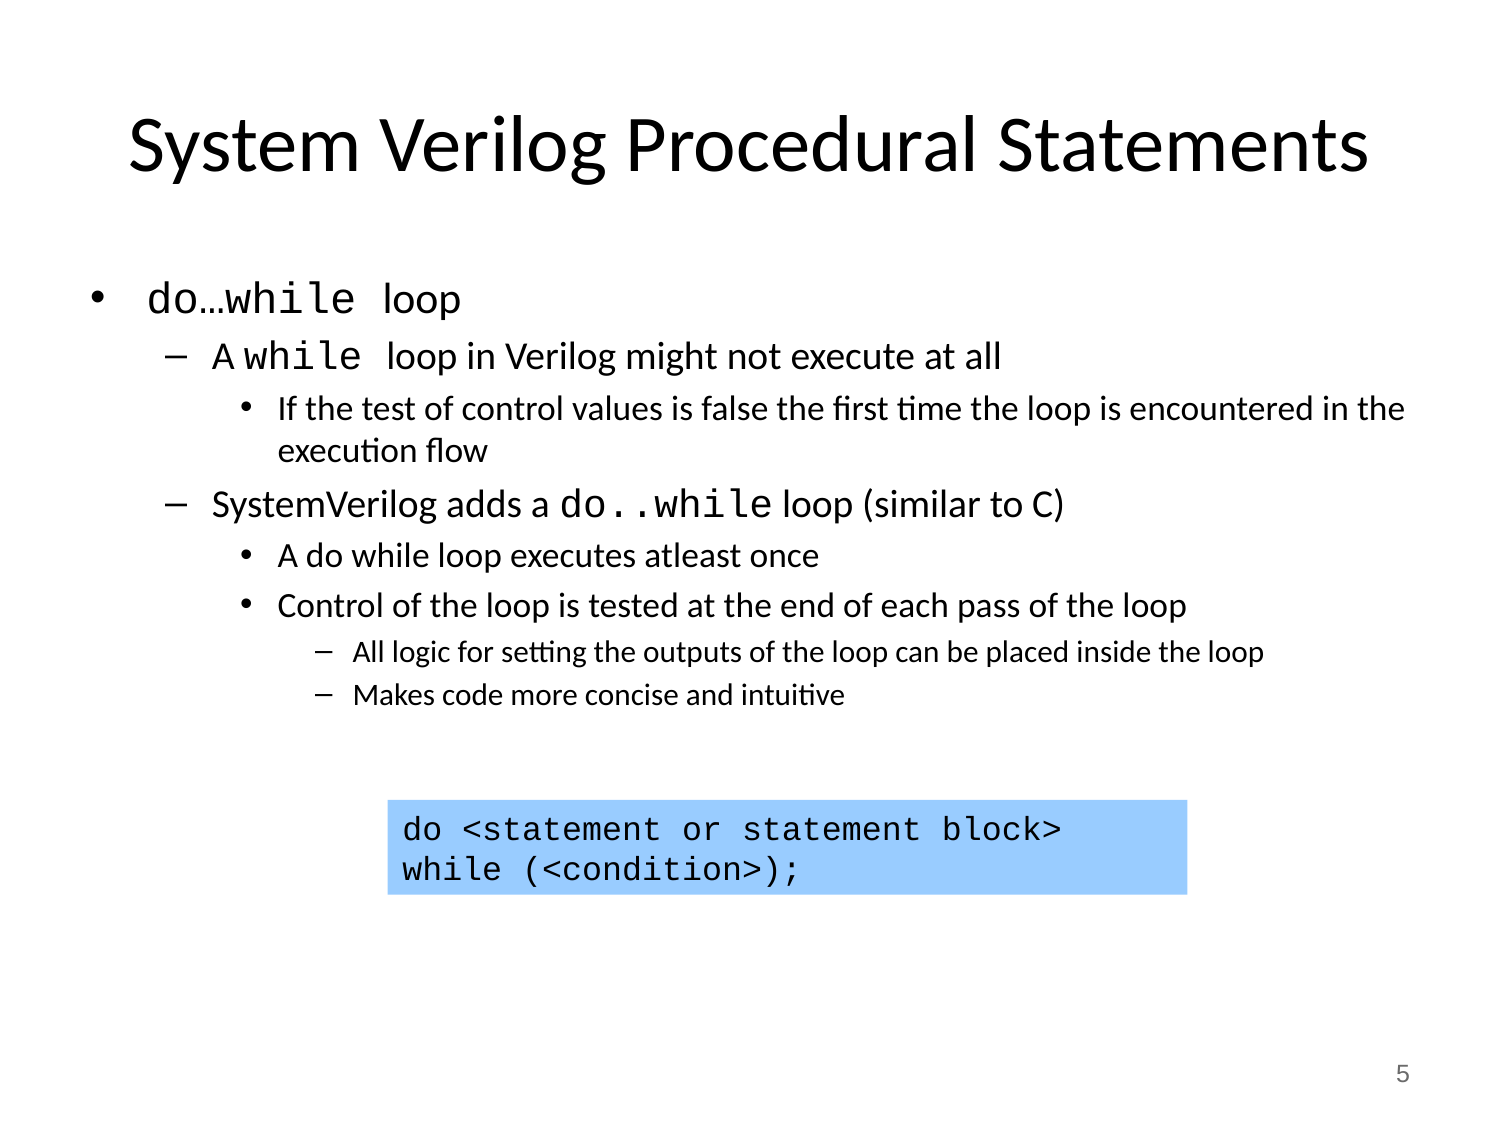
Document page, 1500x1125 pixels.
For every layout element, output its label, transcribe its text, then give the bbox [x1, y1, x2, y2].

list do…while loop A while loop in Verilog might not execute at all If the test of control values is false the first time the loop is encountered in the execution flow SystemVerilog adds a do..while loop (similar to C) A do while loop executes atleast once Control of the loop is tested at the end of each pass of the loop All logic for setting the outputs of the loop can be placed inside the loop Makes code more concise and intuitive [75, 262, 1425, 1005]
slide_number 5 [1074, 1042, 1425, 1103]
title System Verilog Procedural Statements [75, 45, 1425, 233]
text_box do <statement or statement block> while (<condition>); [387, 799, 1188, 895]
